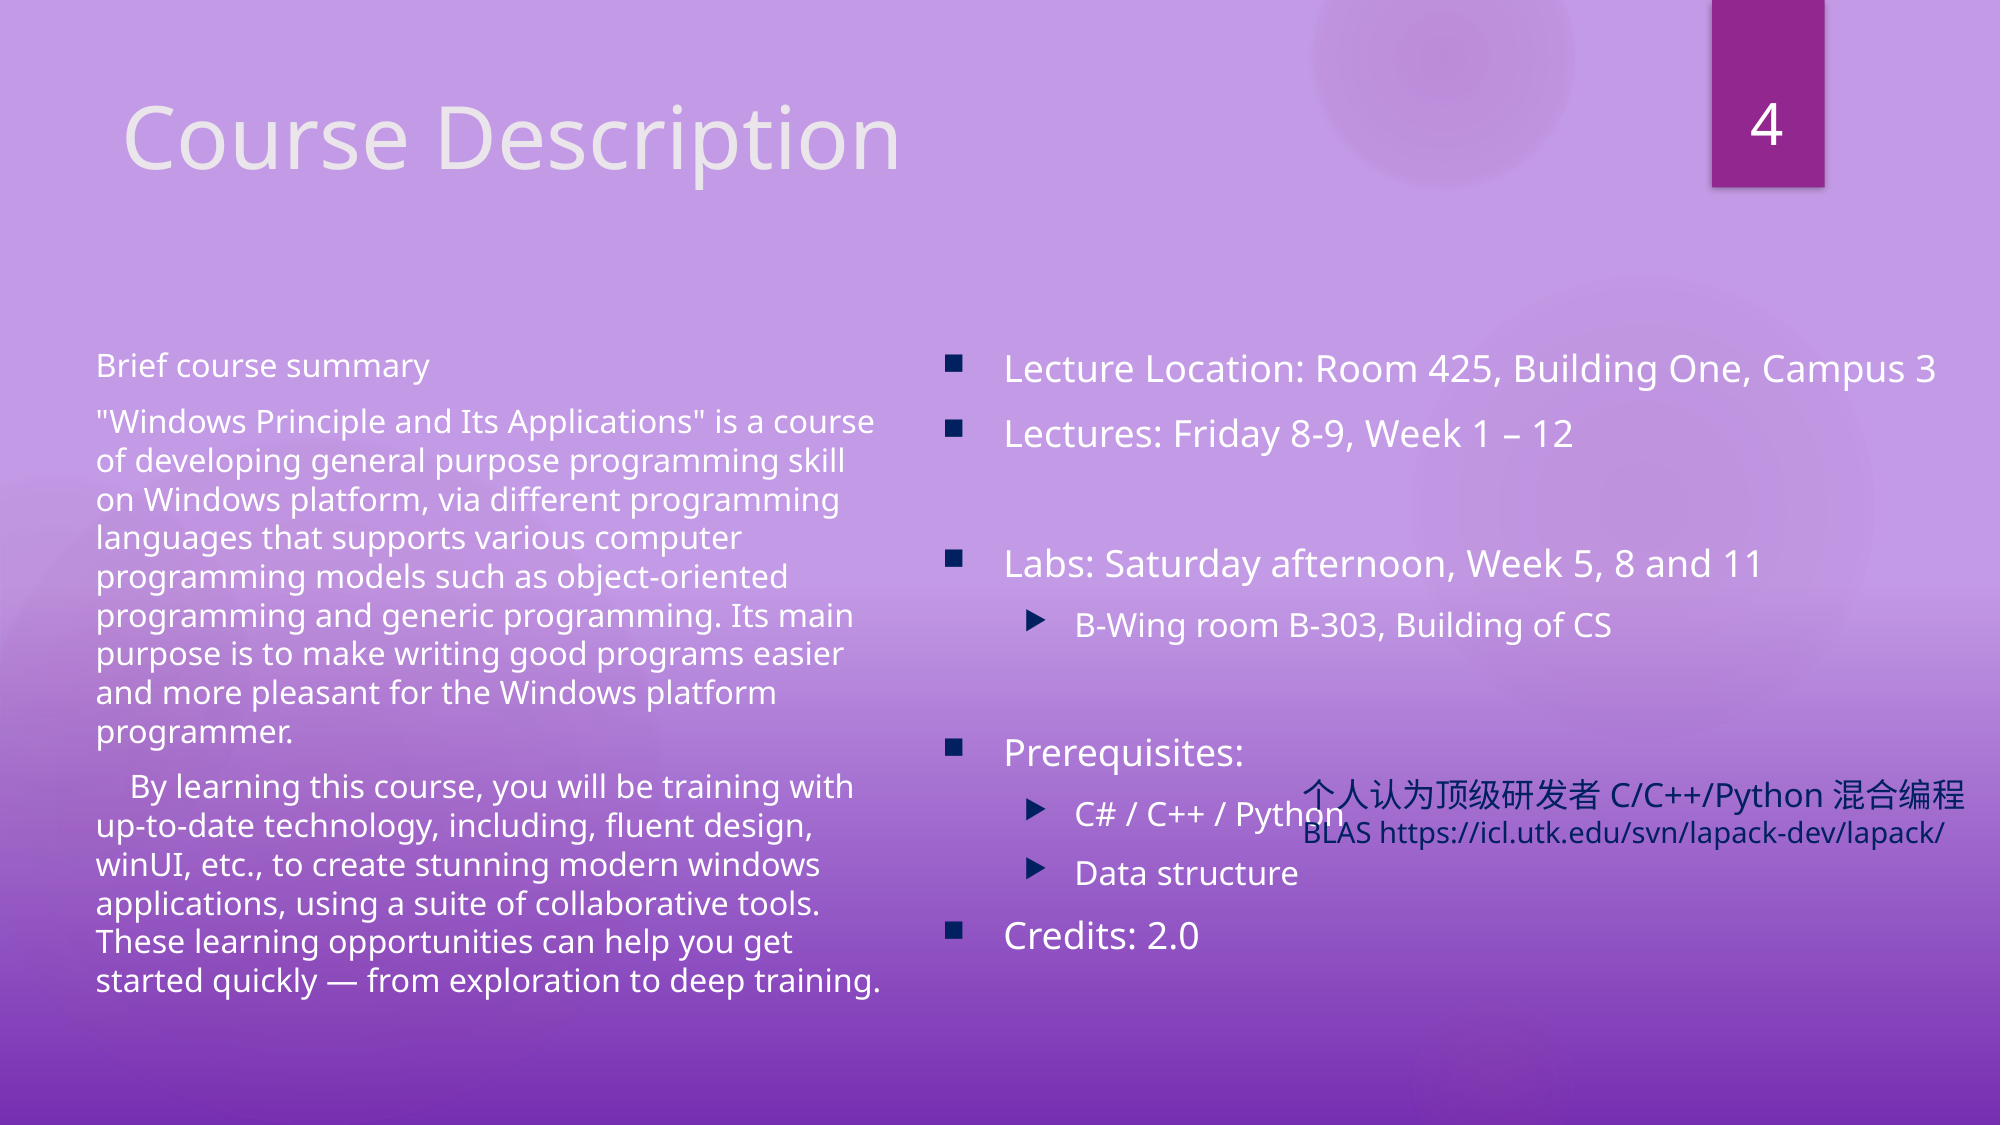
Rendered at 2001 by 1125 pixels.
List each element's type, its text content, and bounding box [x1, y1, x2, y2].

list Brief course summary "Windows Principle and Its Applications" is a course of developing general purpose programming skill on Windows platform, via different programming languages that supports various computer programming models such as object-oriented programming and generic programming. Its main purpose is to make writing good programs easier and more pleasant for the Windows platform programmer. By learning this course, you will be training with up-to-date technology, including, fluent design, winUI, etc., to create stunning modern windows applications, using a suite of collaborative tools. These learning opportunities can help you get started quickly — from exploration to deep training. [80, 338, 903, 1027]
slide_number 4 [1698, 48, 1836, 175]
list Lecture Location: Room 425, Building One, Campus 3 Lectures: Friday 8-9, Week 1 – 12 Labs: Saturday afternoon, Week 5, 8 and 11 B-Wing room B-303, Building of CS Prerequisites: C# / C++ / Python Data structure Credits: 2.0 [927, 337, 2000, 1027]
title Course Description [106, 74, 1649, 304]
text_box 个人认为顶级研发者C/C++/Python混合编程 BLAS https://icl.utk.edu/svn/lapack-dev/lapack/ [1287, 767, 2000, 857]
